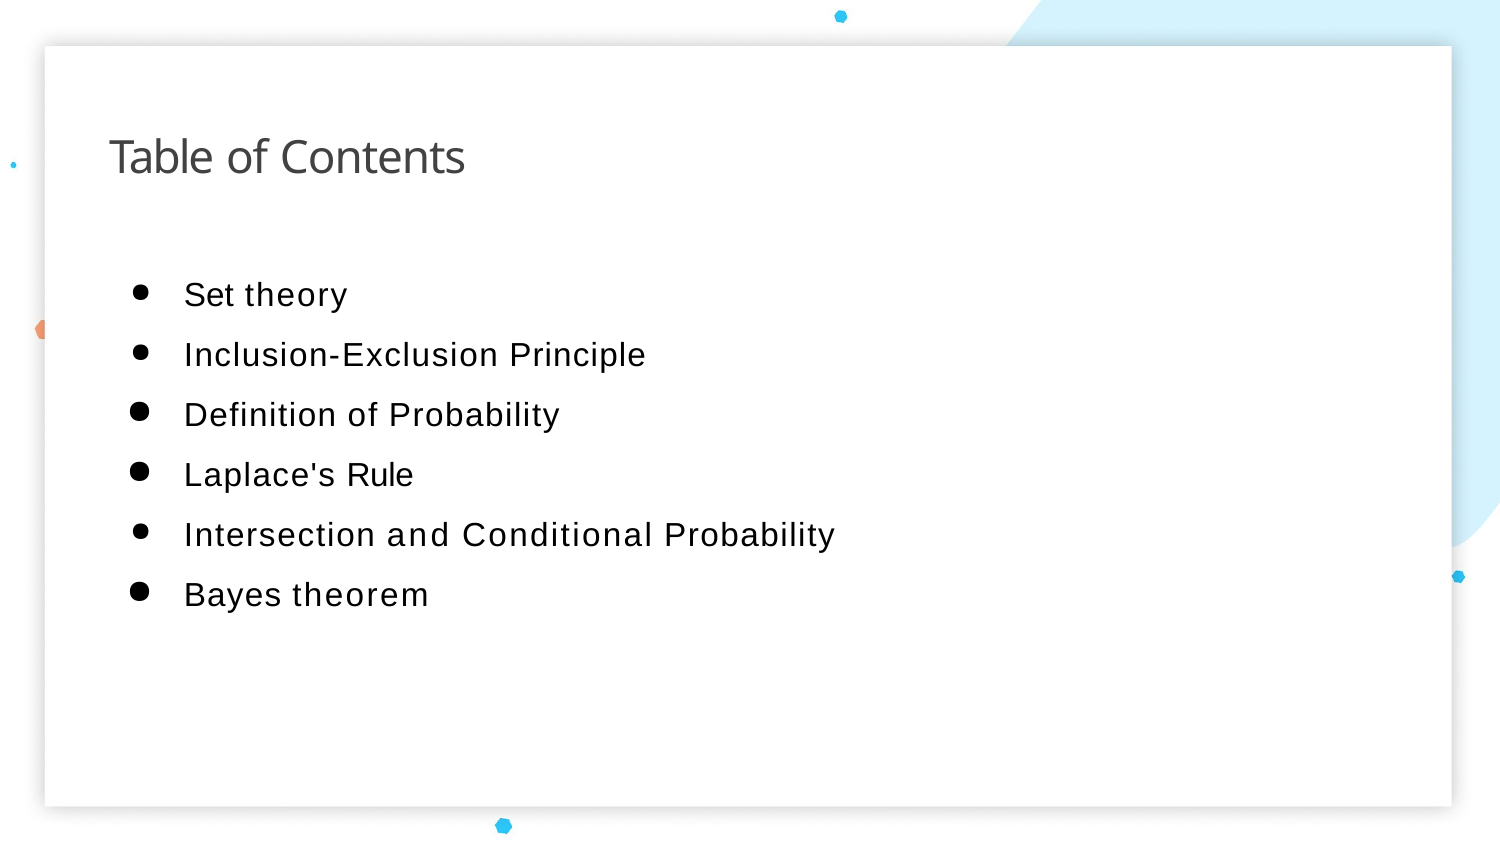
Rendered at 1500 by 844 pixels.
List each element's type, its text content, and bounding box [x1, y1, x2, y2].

text_box Set theory Inclusion-Exclusion Principle Definition of Probability Laplace's Rule Intersection and Conditional Probability Bayes theorem [124, 251, 845, 614]
picture [8, 0, 1500, 836]
title Table of Contents [107, 126, 900, 270]
